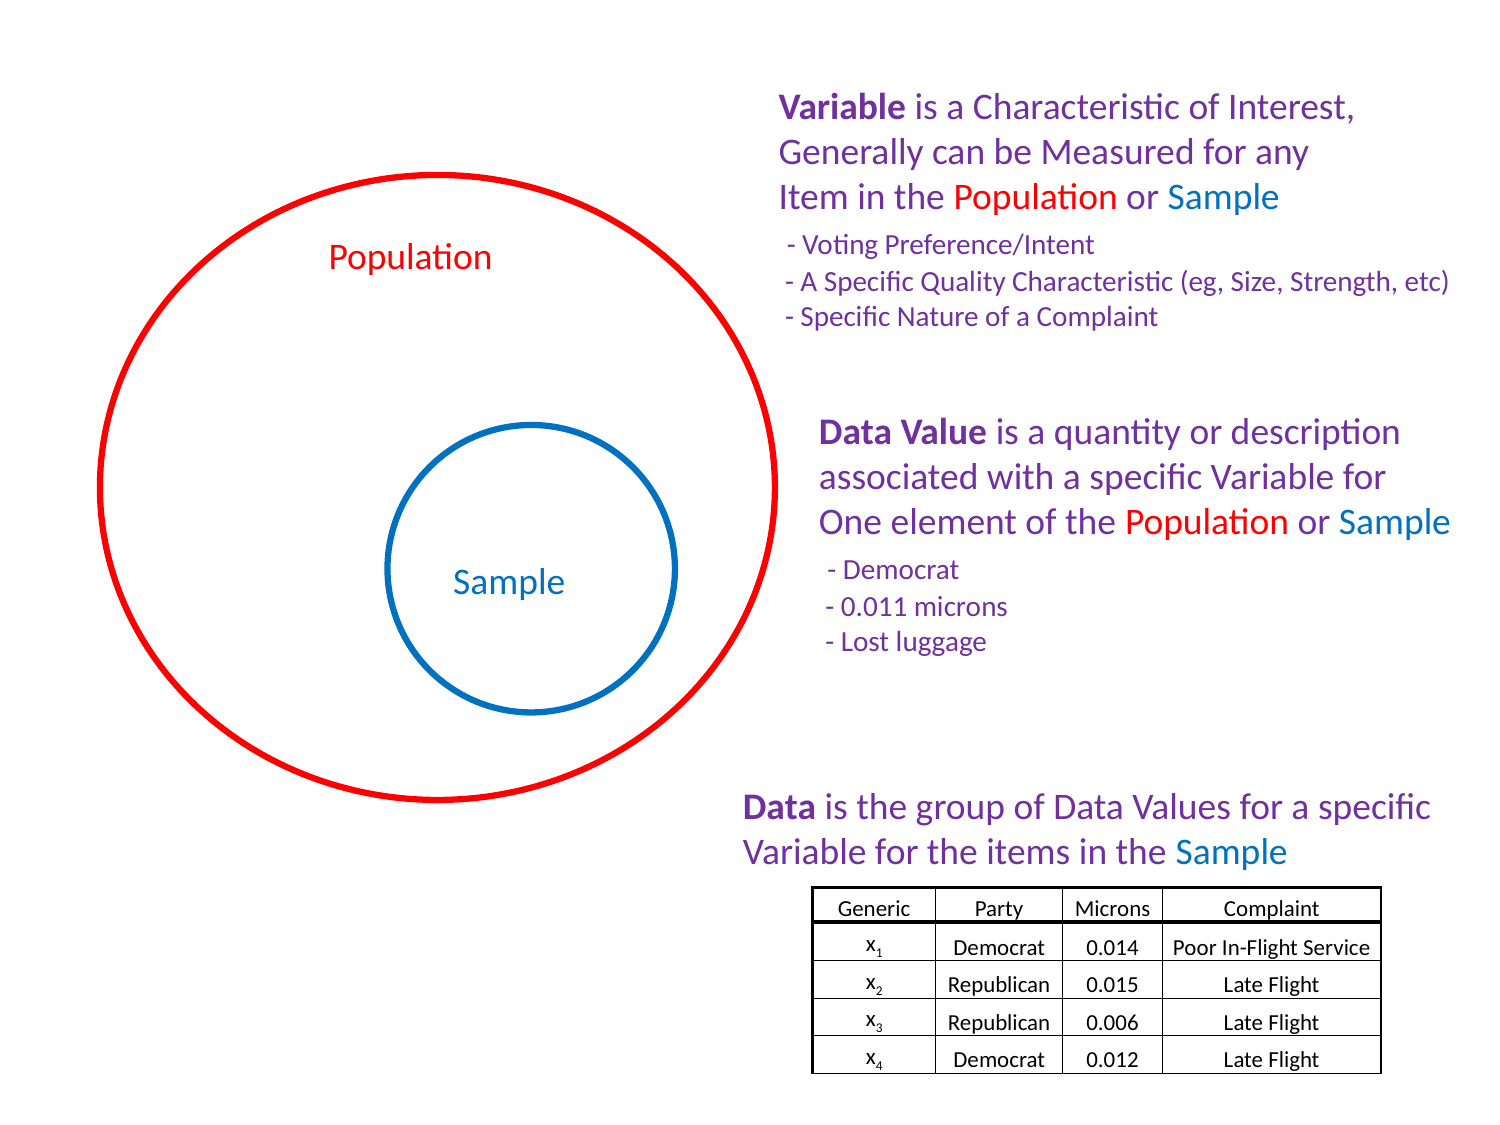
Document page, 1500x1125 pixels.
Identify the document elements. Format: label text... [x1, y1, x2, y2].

table_cell 0.012 [1063, 1036, 1162, 1073]
table_cell Late Flight [1163, 999, 1380, 1035]
table_cell Democrat [936, 924, 1062, 960]
text_box [97, 172, 778, 803]
text_box Population [313, 224, 508, 285]
text_box Data is the group of Data Values for a specific Variable for the items in the Sample [728, 774, 1447, 880]
table_cell Late Flight [1163, 1036, 1380, 1073]
table_cell Republican [936, 999, 1062, 1035]
text_box Data Value is a quantity or description associated with a specific Variable for One element of the Population or Sample - Democrat - 0.011 microns - Lost luggage [804, 399, 1467, 665]
table_cell Republican [936, 961, 1062, 998]
table_cell x3 [814, 999, 935, 1035]
text_box [385, 422, 678, 715]
text_box Variable is a Characteristic of Interest, Generally can be Measured for any Item in the Population or Sample - Voting Preference/Intent - A Specific Quality Characteristic (eg, Size, Strength, etc) - Specific Nature of a Complaint [763, 74, 1466, 340]
table_header Party [936, 889, 1062, 920]
table_header Microns [1063, 889, 1162, 920]
table_cell 0.015 [1063, 961, 1162, 998]
table_cell 0.006 [1063, 999, 1162, 1035]
table_header Complaint [1163, 889, 1380, 920]
text_box Sample [438, 549, 581, 610]
table_cell x4 [814, 1036, 935, 1073]
table_header Generic [814, 889, 935, 920]
table_cell x2 [814, 961, 935, 998]
table_cell x1 [814, 924, 935, 960]
table_cell Late Flight [1163, 961, 1380, 998]
table_cell Democrat [936, 1036, 1062, 1073]
table_cell 0.014 [1063, 924, 1162, 960]
table_cell Poor In-Flight Service [1163, 924, 1380, 960]
